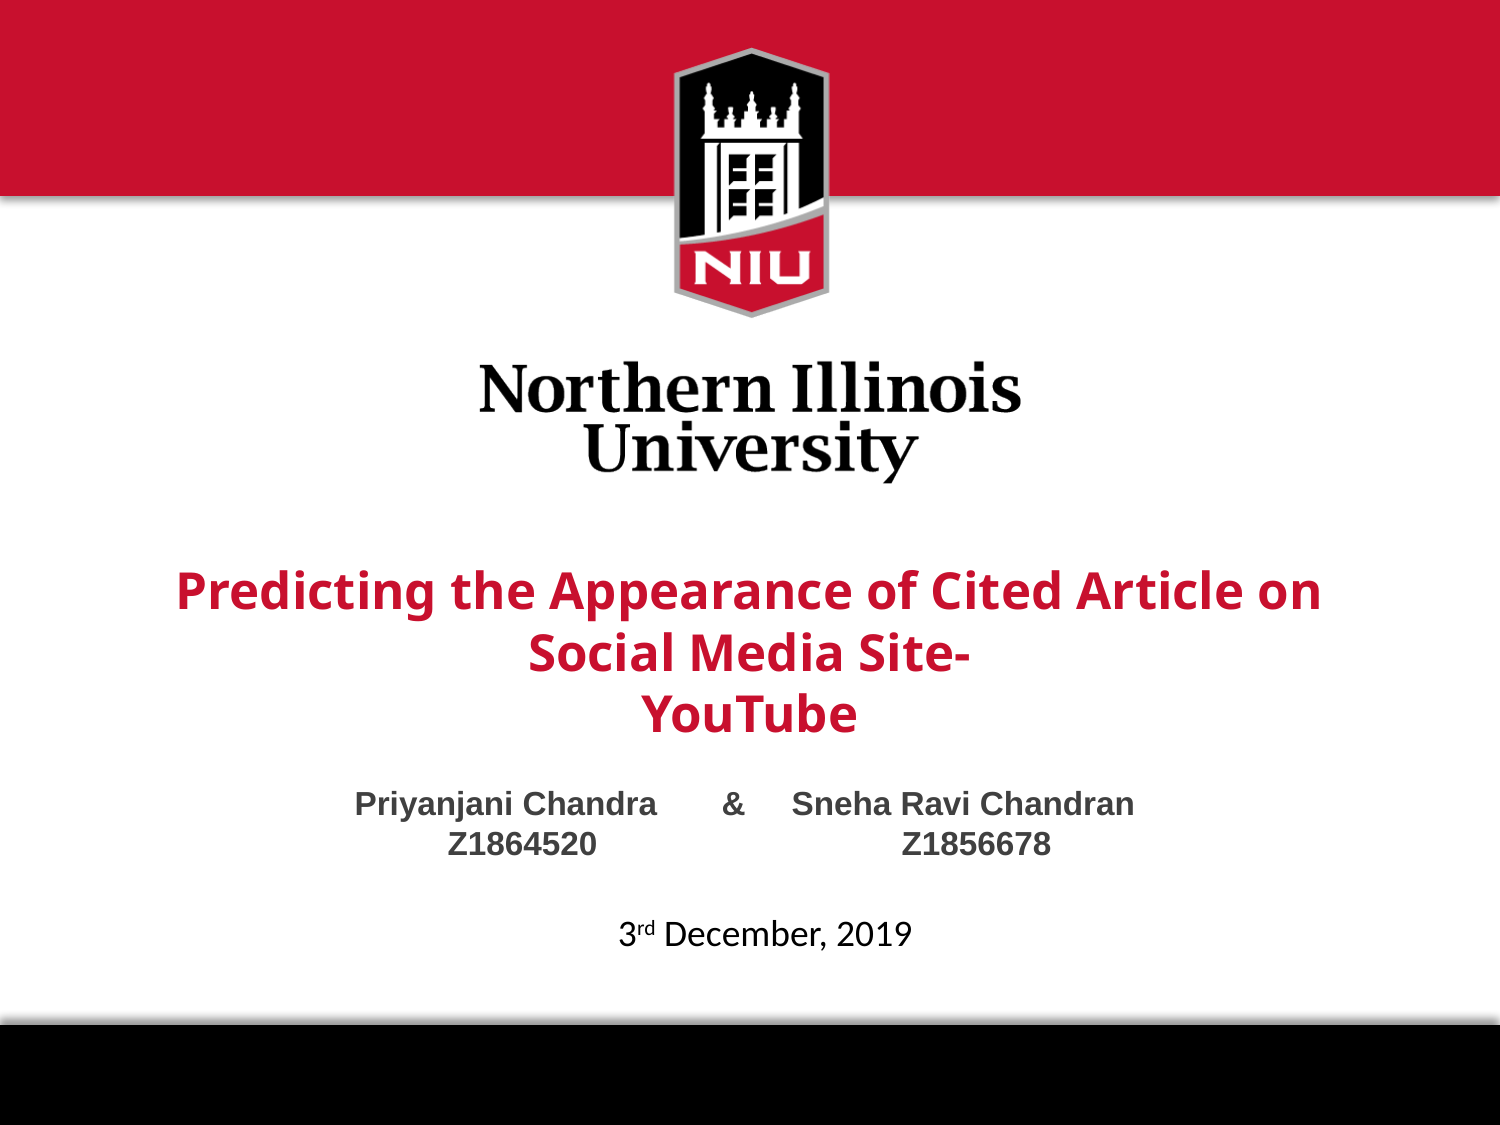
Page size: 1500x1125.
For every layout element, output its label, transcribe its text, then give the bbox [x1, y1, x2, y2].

picture [479, 47, 1021, 488]
subtitle Priyanjani Chandra & Sneha Ravi Chandran Z1864520 Z1856678 [131, 774, 1369, 907]
text_box 3rd December, 2019 [603, 901, 928, 962]
title Predicting the Appearance of Cited Article on Social Media Site- YouTube [99, 549, 1400, 750]
